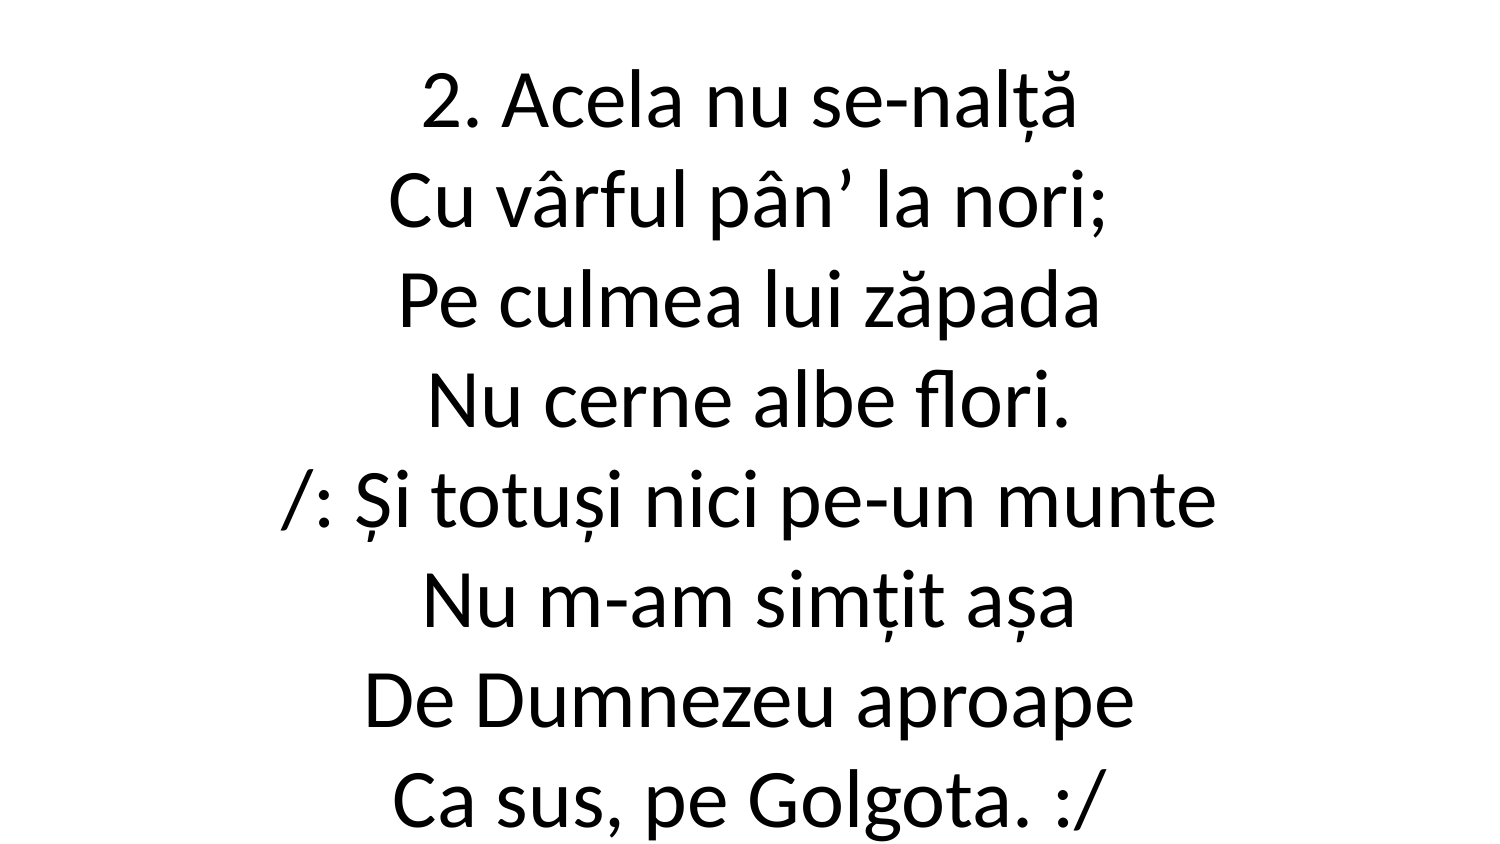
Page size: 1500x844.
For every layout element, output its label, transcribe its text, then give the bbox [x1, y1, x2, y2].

text_box 2. Acela nu se-nalță Cu vârful pân’ la nori; Pe culmea lui zăpada Nu cerne albe flori. /: Și totuși nici pe-un munte Nu m-am simțit așa De Dumnezeu aproape Ca sus, pe Golgota. :/ [266, 0, 1234, 844]
